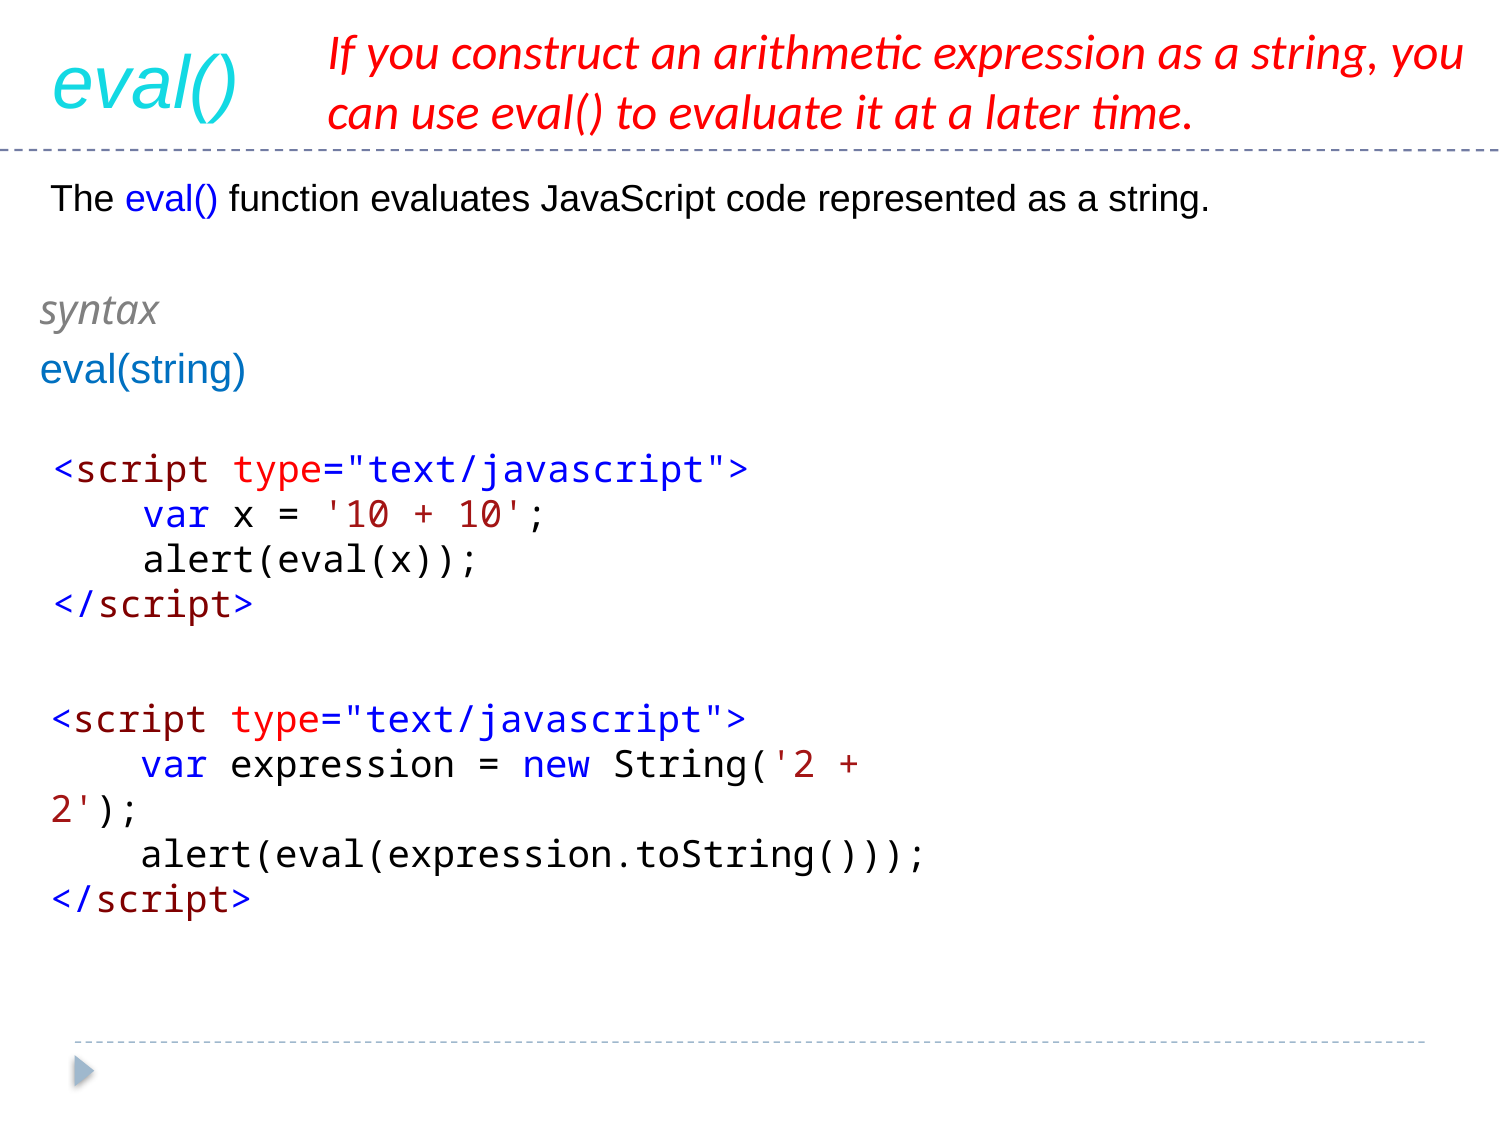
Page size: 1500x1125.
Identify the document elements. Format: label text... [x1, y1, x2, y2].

text_box eval() [37, 26, 312, 131]
text_box eval(string) [24, 340, 1475, 400]
text_box The eval() function evaluates JavaScript code represented as a string. [35, 166, 1450, 227]
text_box syntax [24, 275, 1475, 340]
text_box <script type="text/javascript"> var expression = new String('2 + 2'); alert(eval(expression.toString())); </script> [35, 687, 948, 928]
text_box If you construct an arithmetic expression as a string, you can use eval() to evaluate it at a later time. [312, 12, 1486, 148]
text_box <script type="text/javascript"> var x = '10 + 10'; alert(eval(x)); </script> [37, 437, 788, 633]
